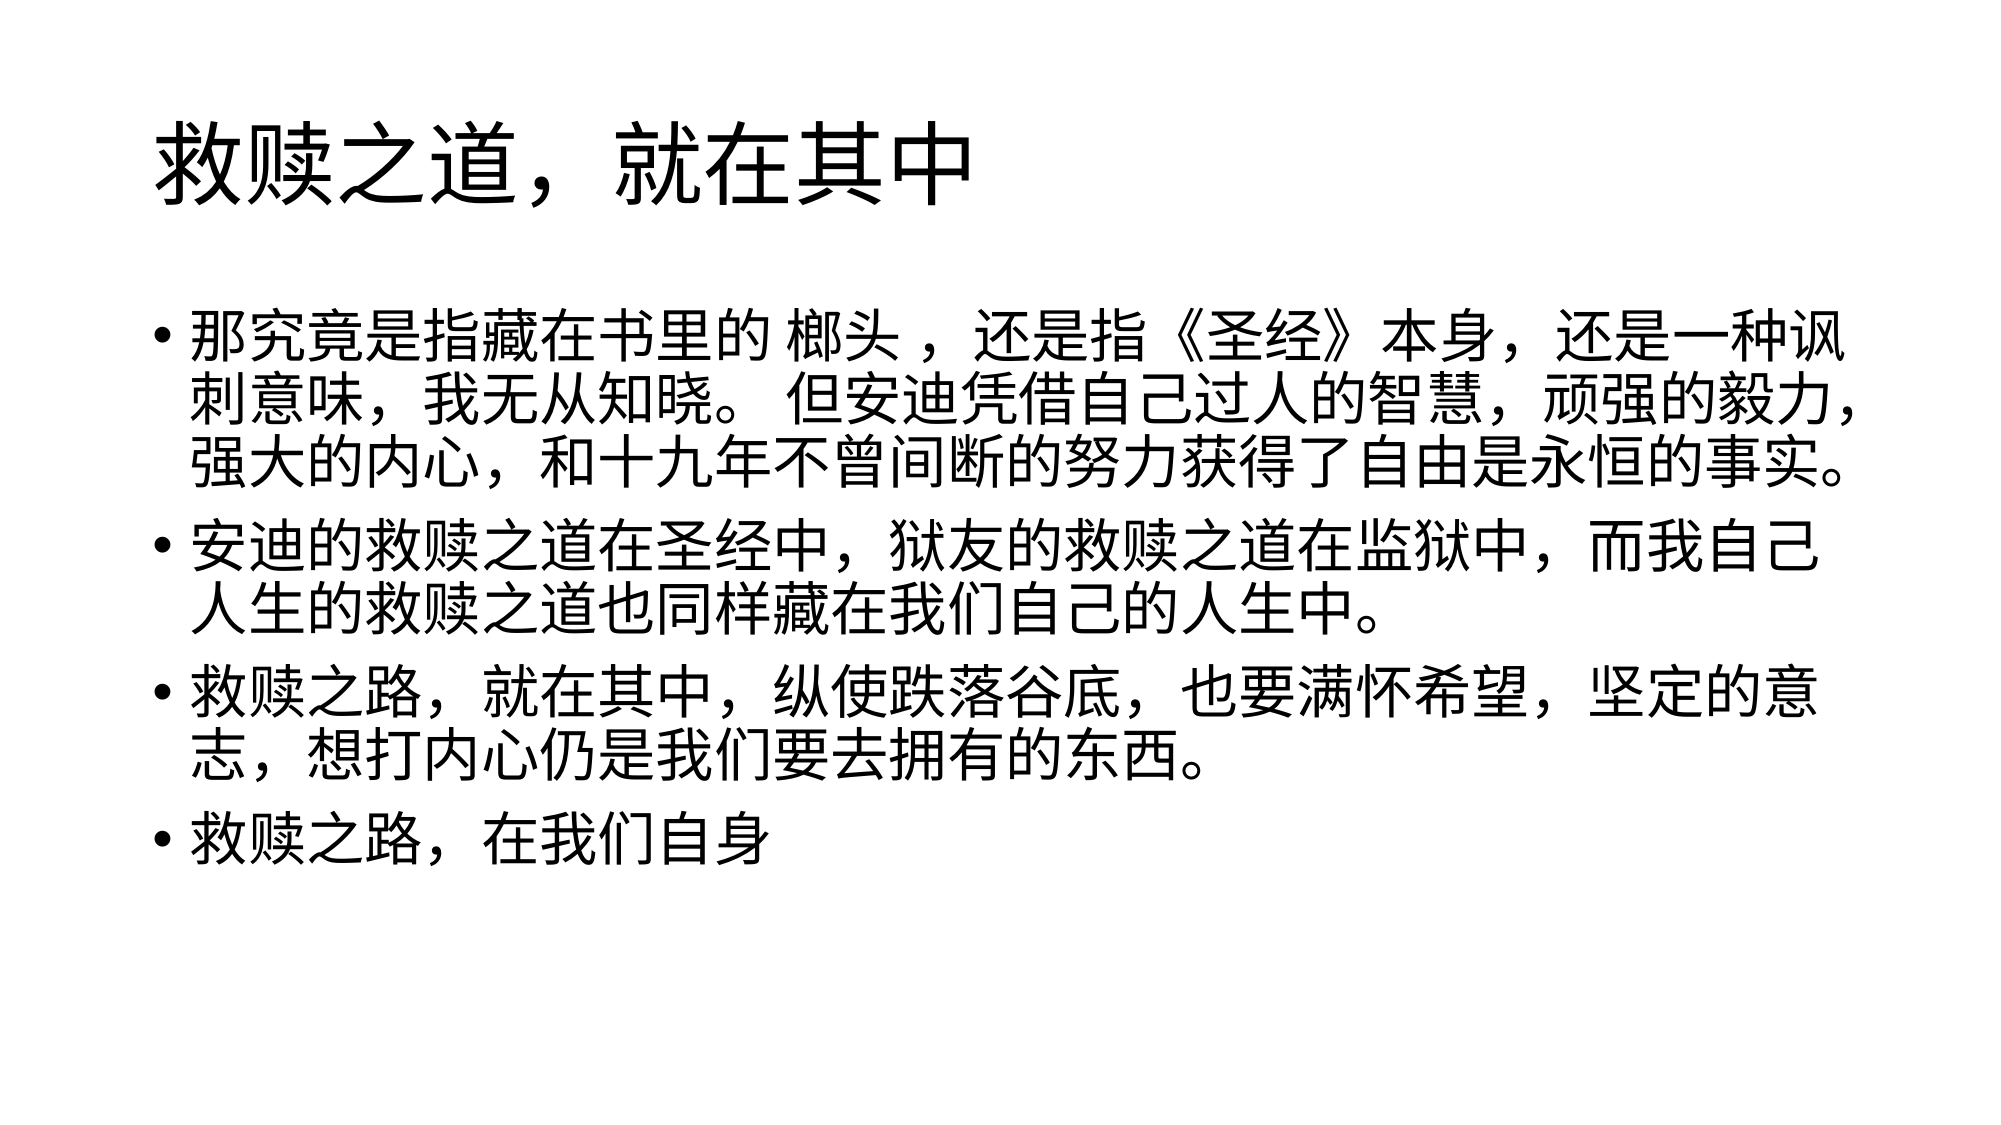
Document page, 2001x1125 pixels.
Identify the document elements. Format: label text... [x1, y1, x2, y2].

list 那究竟是指藏在书里的 榔头 ，还是指《圣经》本身，还是一种讽刺意味，我无从知晓。 但安迪凭借自己过人的智慧，顽强的毅力，强大的内心，和十九年不曾间断的努力获得了自由是永恒的事实。 安迪的救赎之道在圣经中，狱友的救赎之道在监狱中，而我自己人生的救赎之道也同样藏在我们自己的人生中。 救赎之路，就在其中，纵使跌落谷底，也要满怀希望，坚定的意志，想打内心仍是我们要去拥有的东西。 救赎之路，在我们自身 [137, 299, 1863, 1014]
title 救赎之道，就在其中 [137, 59, 1863, 278]
